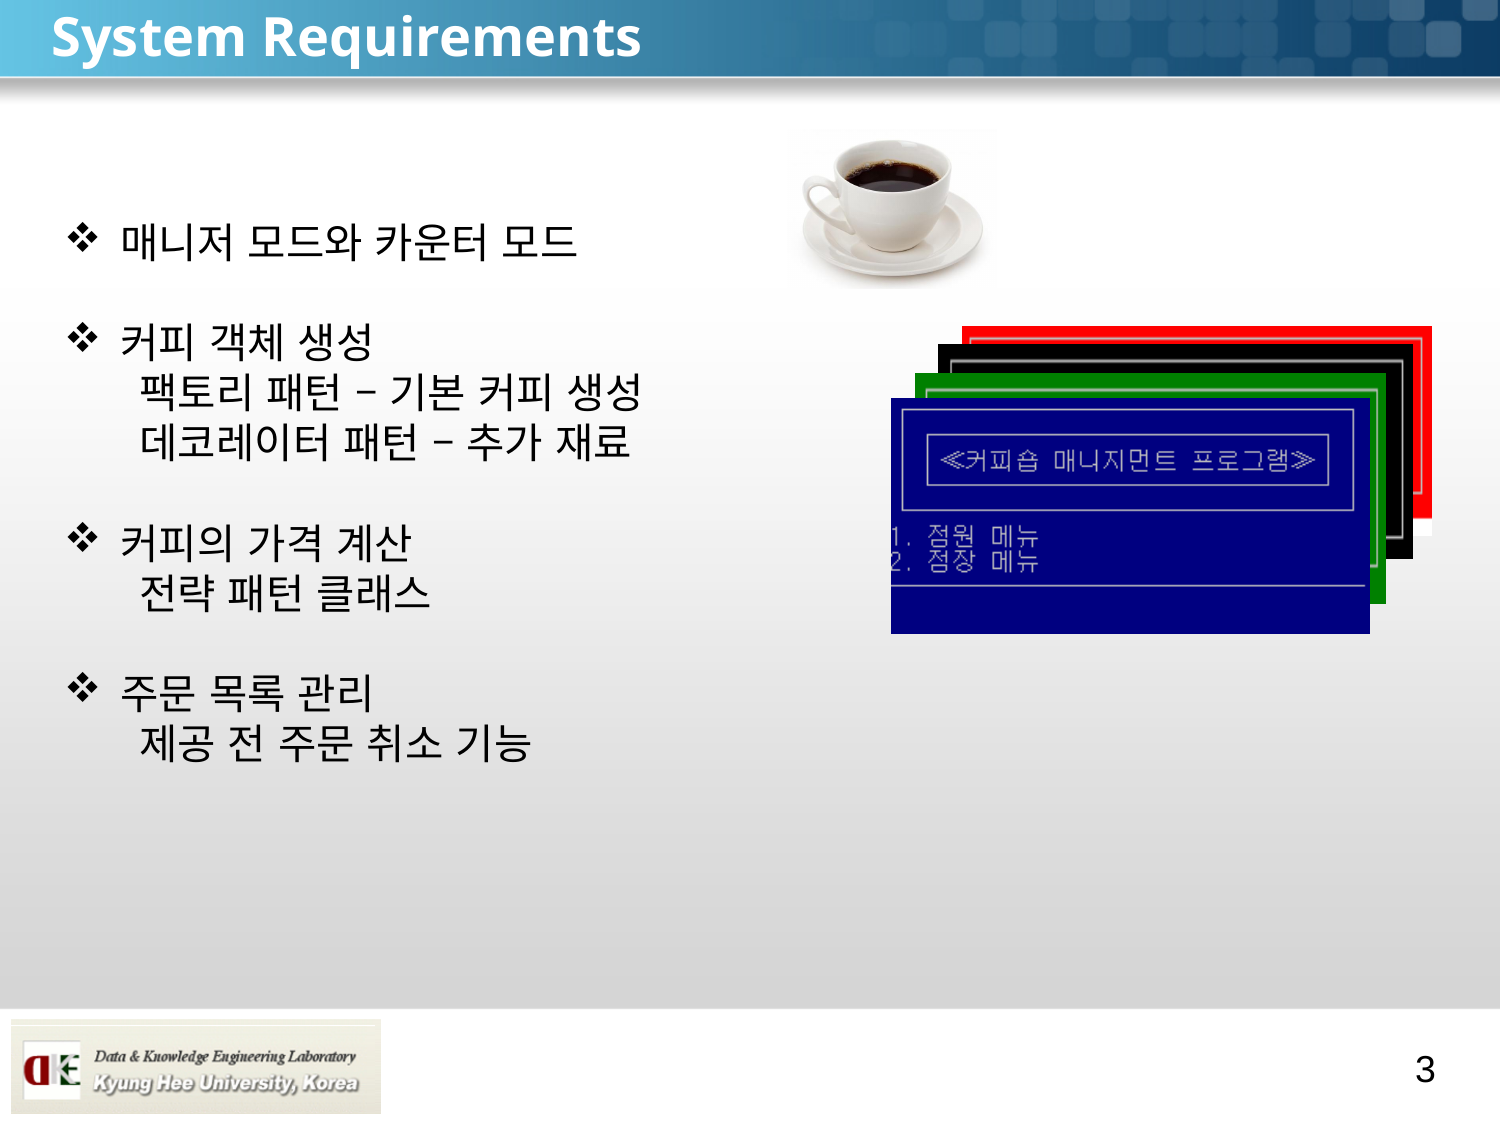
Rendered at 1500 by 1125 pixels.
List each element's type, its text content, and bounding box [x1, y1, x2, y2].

picture [0, 0, 1500, 1125]
text_box 매니저 모드와 카운터 모드 커피 객체 생성 팩토리 패턴 – 기본 커피 생성 데코레이터 패턴 – 추가 재료 커피의 가격 계산 전략 패턴 클래스 주문 목록 관리 제공 전 주문 취소 기능 [0, 209, 798, 825]
title System Requirements [51, 0, 1500, 99]
